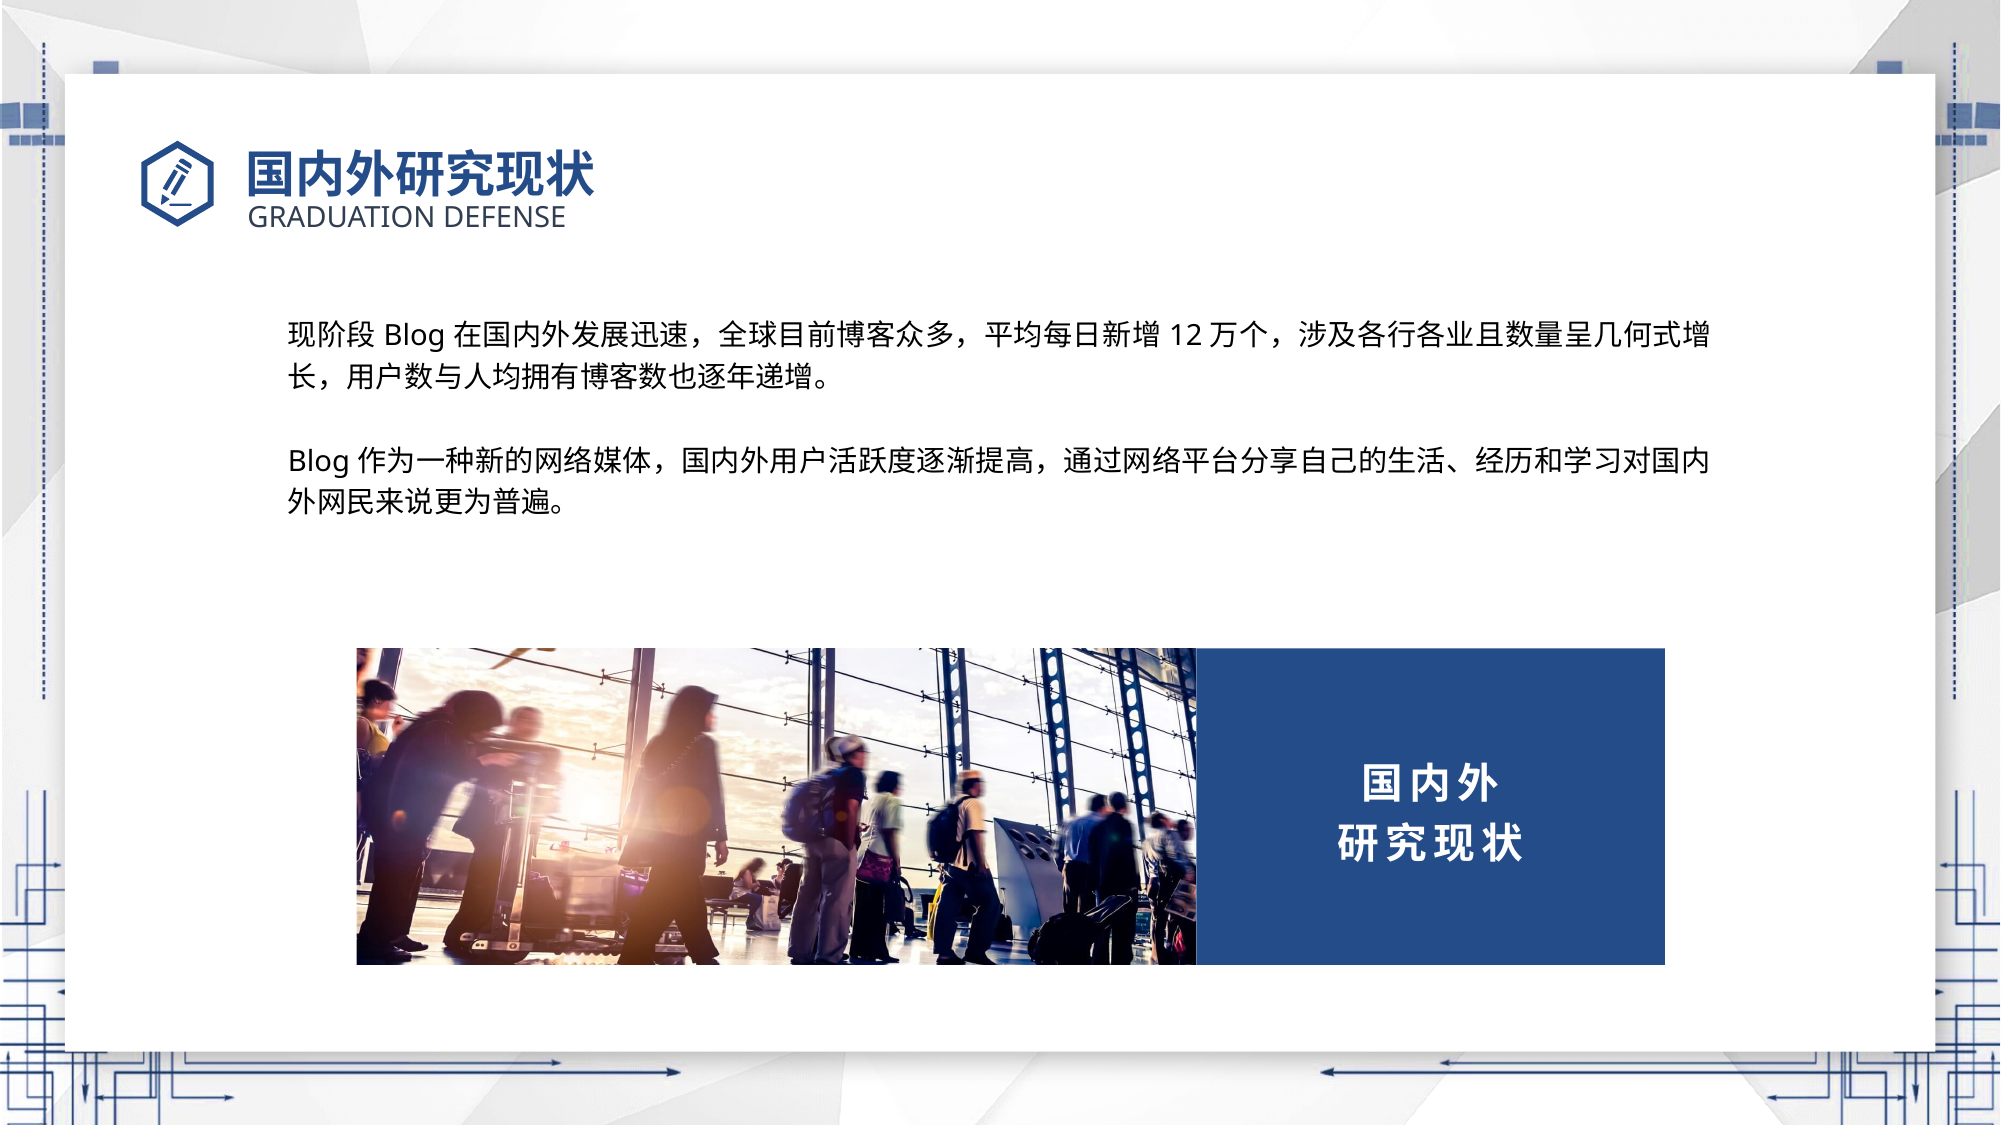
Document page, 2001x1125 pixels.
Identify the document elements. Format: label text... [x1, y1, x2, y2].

title 国内外研究现状 [230, 123, 827, 199]
text_box 国内外 研究现状 [1196, 648, 1665, 965]
picture [0, 0, 2001, 1125]
text_box [356, 647, 1197, 966]
text_box 现阶段Blog在国内外发展迅速，全球目前博客众多，平均每日新增12万个，涉及各行各业且数量呈几何式增长，用户数与人均拥有博客数也逐年递增。 Blog作为一种新的网络媒体，国内外用户活跃度逐渐提高，通过网络平台分享自己的生活、经历和学习对国内外网民来说更为普遍。 [273, 301, 1727, 600]
